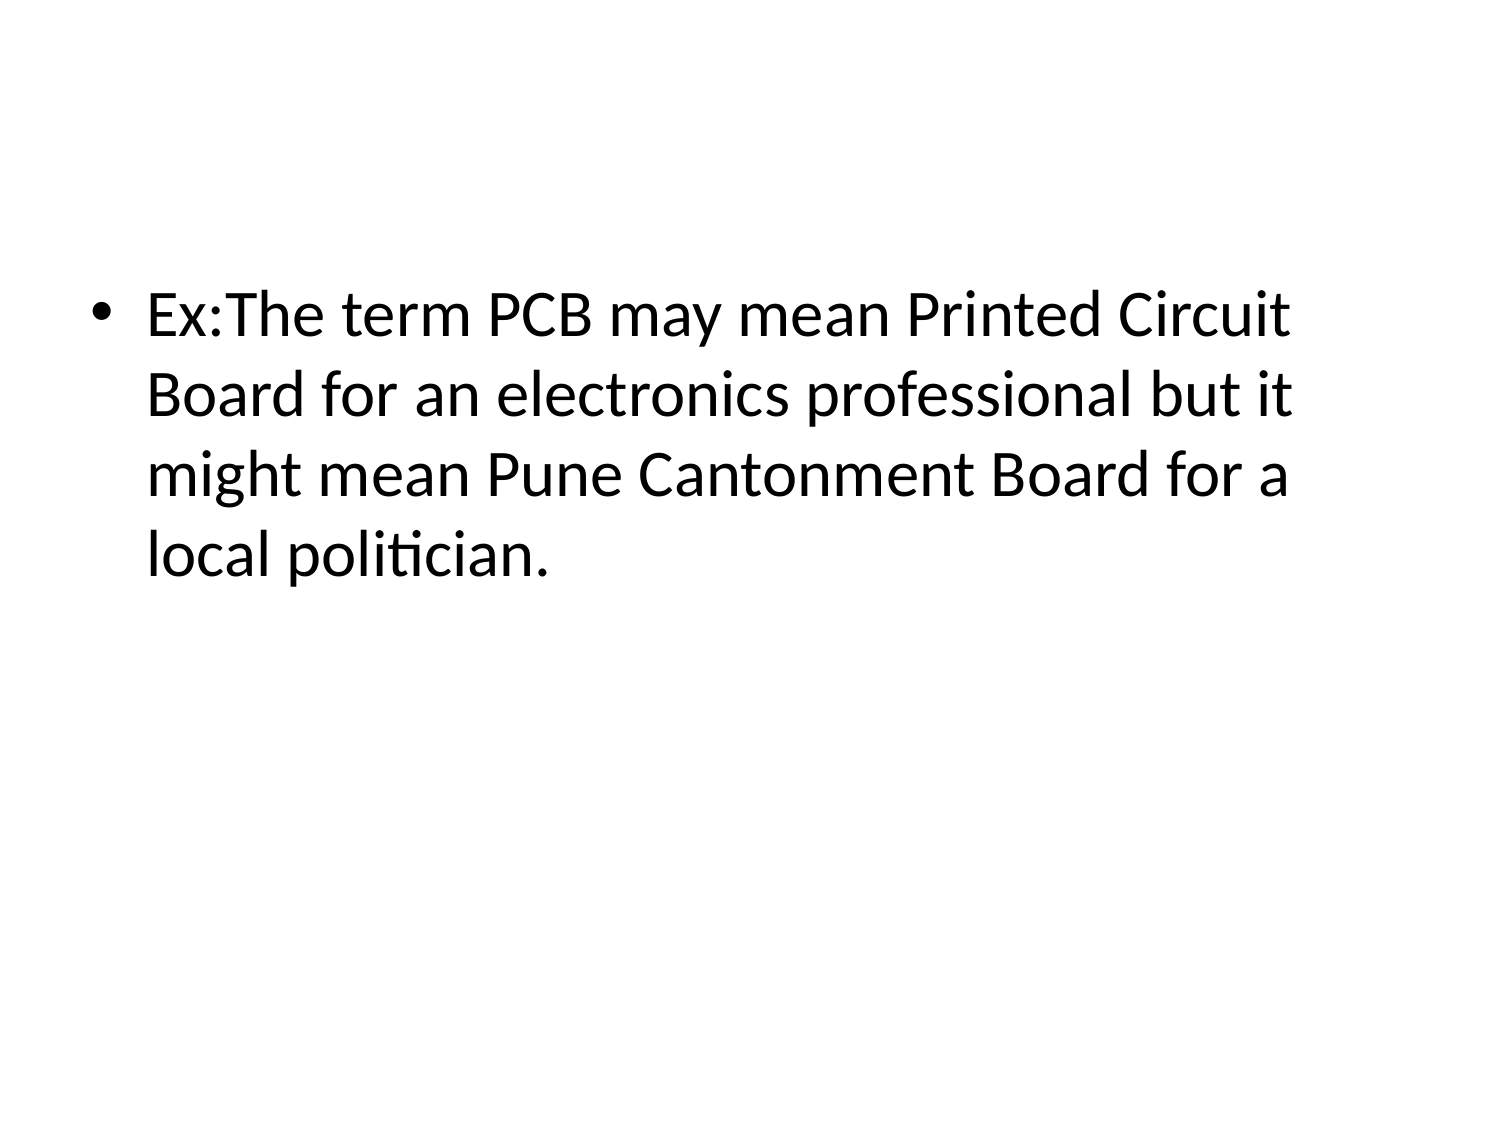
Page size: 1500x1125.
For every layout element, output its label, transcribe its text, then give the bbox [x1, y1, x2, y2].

list Ex:The term PCB may mean Printed Circuit Board for an electronics professional but it might mean Pune Cantonment Board for a local politician. [75, 262, 1425, 1005]
